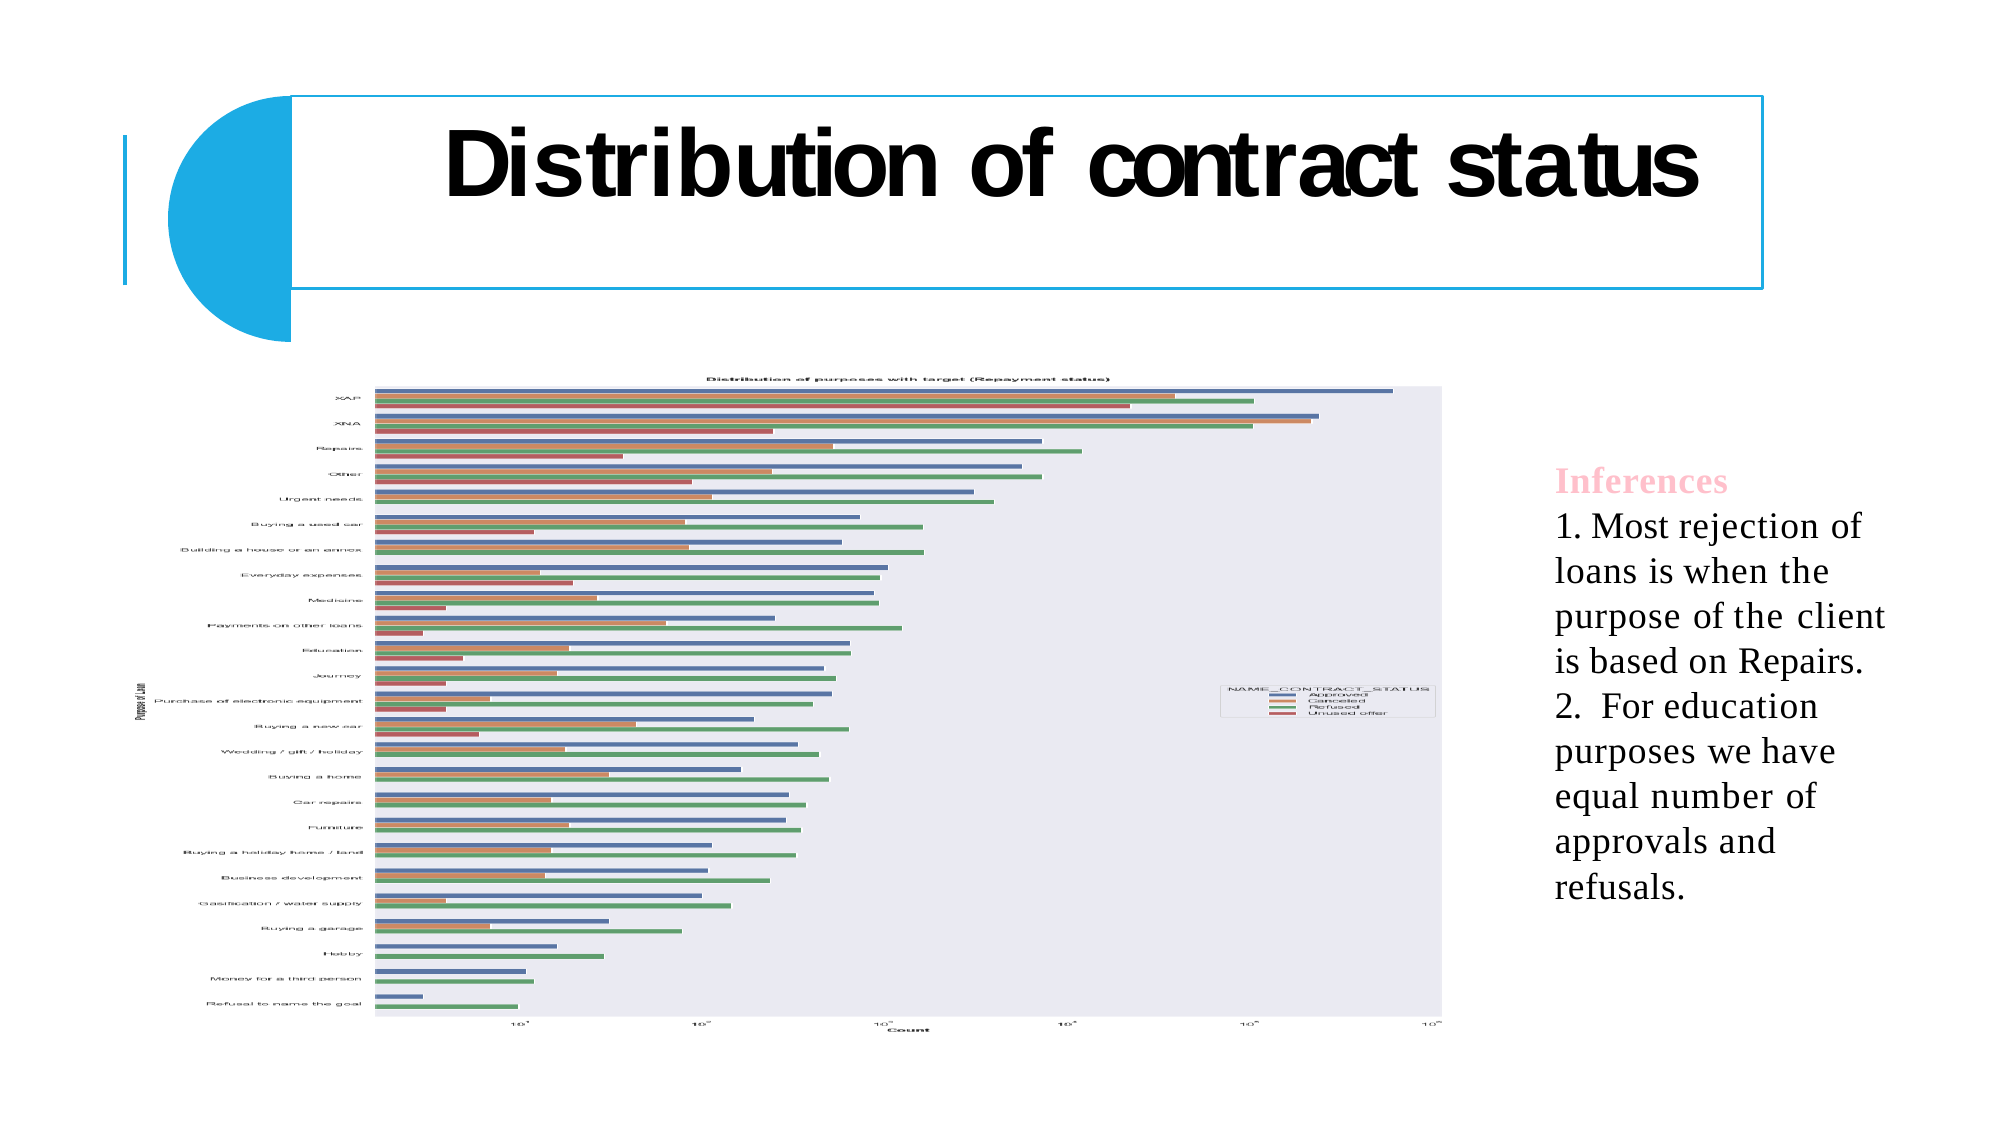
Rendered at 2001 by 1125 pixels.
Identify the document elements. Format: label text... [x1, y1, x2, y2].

text_box [168, 95, 291, 342]
title Distribution of contract status [291, 96, 1763, 289]
picture [134, 376, 1442, 1033]
text_box Inferences 1. Most rejection of loans is when the purpose of the client is based on Repairs. 2. For education purposes we have equal number of approvals and refusals. [1552, 453, 1901, 908]
